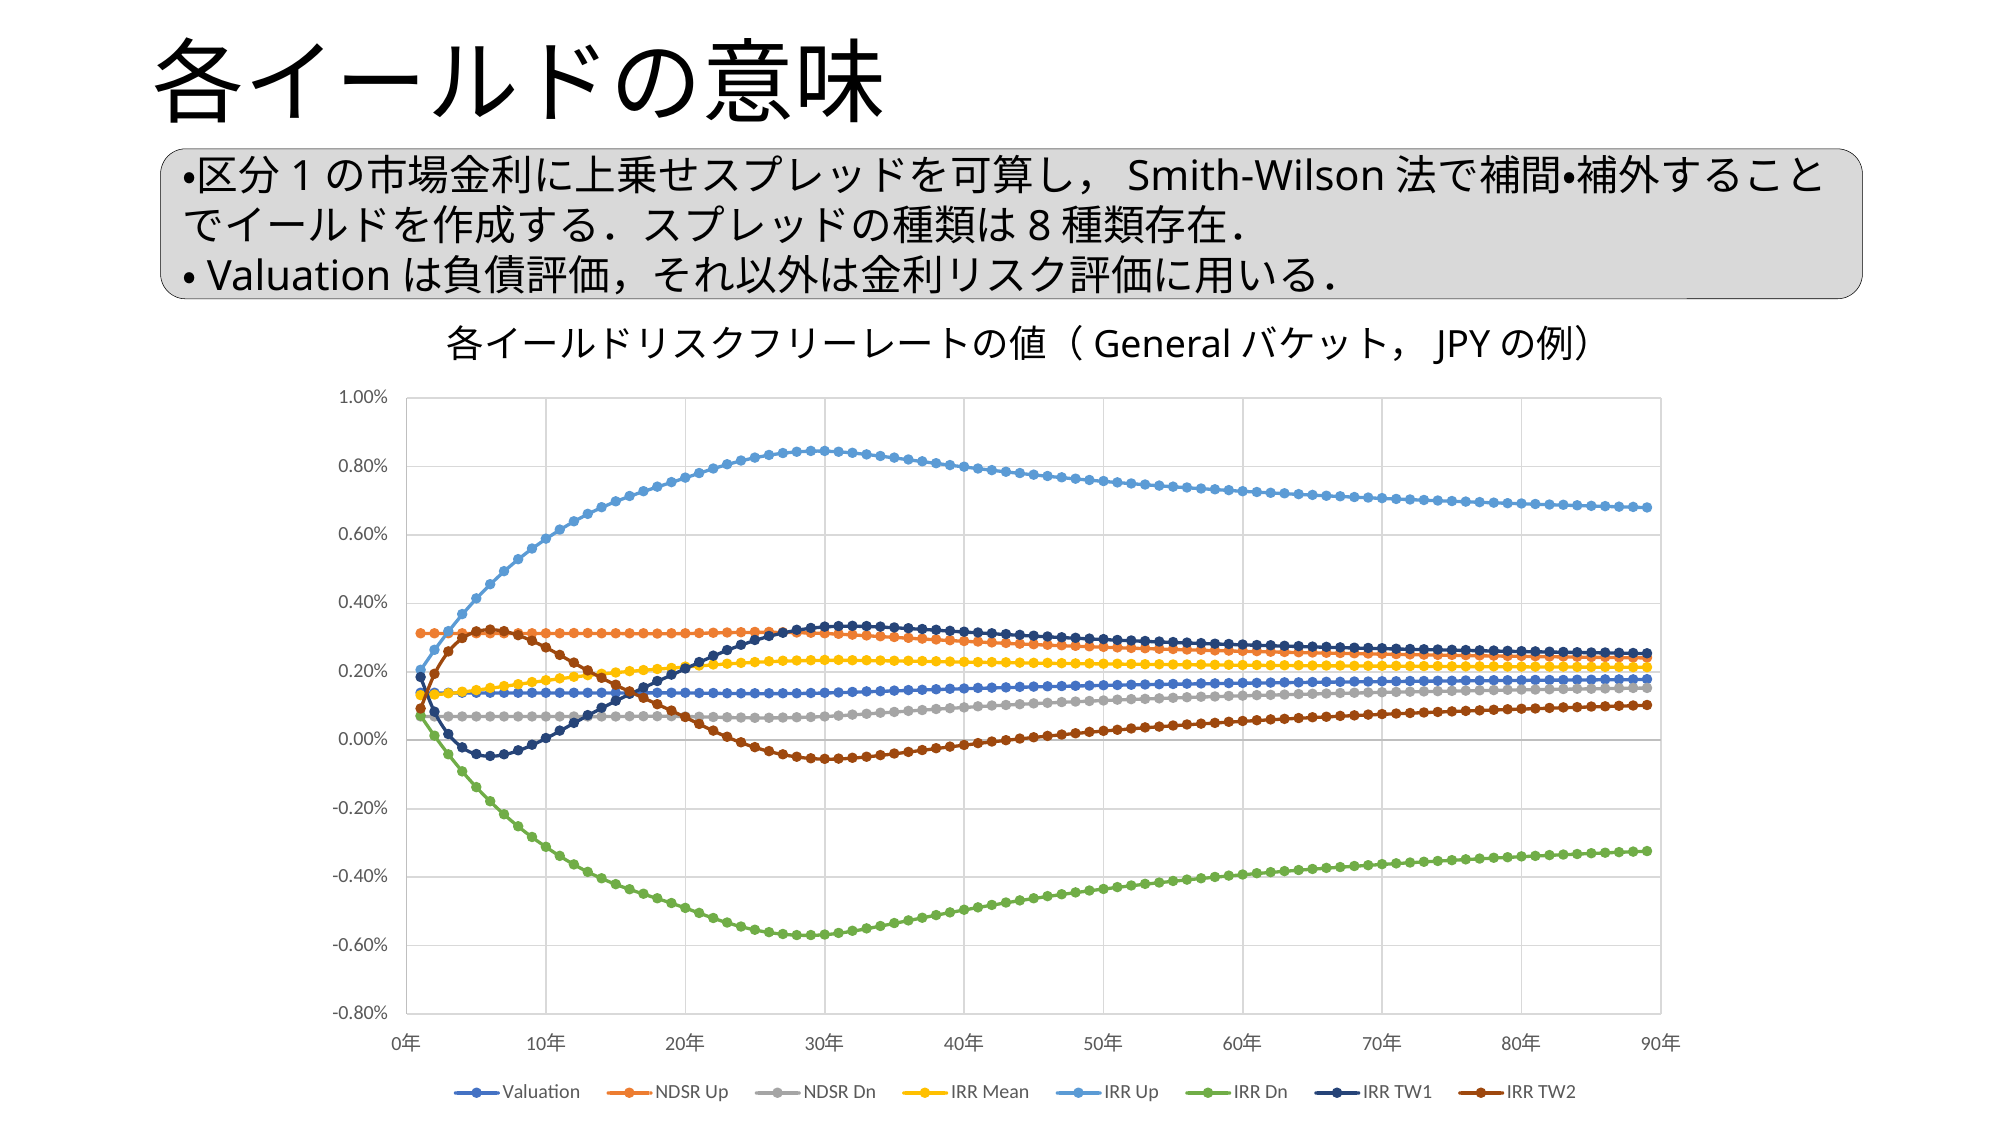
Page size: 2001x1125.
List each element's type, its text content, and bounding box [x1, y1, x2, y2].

title 各イールドの意味 [137, 22, 1863, 149]
text_box ・区分1の市場金利に上乗せスプレッドを可算し，Smith-Wilson法で補間・補外することでイールドを作成する．スプレッドの種類は8種類存在． ・Valuationは負債評価，それ以外は金利リスク評価に用いる． [159, 147, 1864, 300]
picture [317, 373, 1706, 1125]
